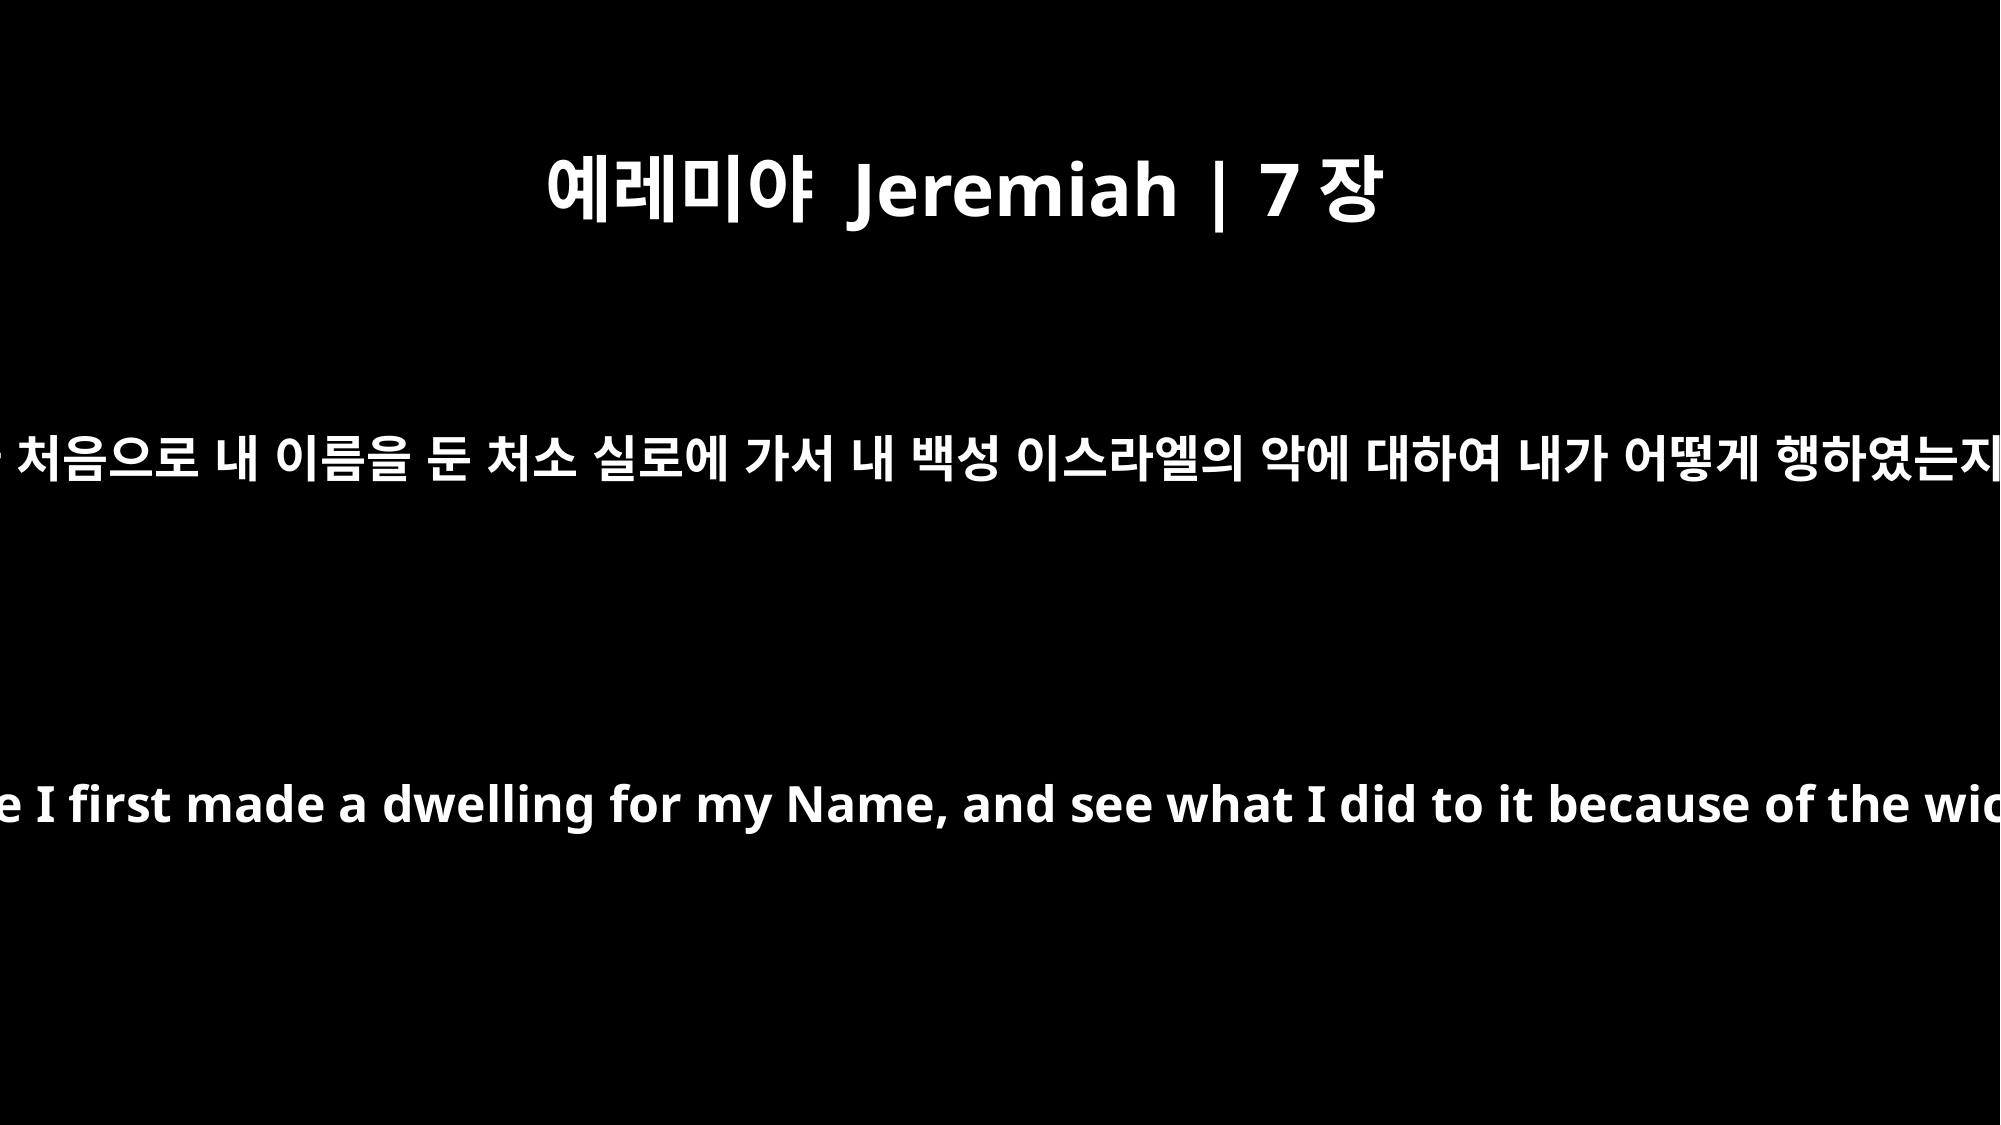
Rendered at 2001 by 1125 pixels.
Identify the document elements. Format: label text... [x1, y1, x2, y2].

text_box "`Go now to the place in Shiloh where I first made a dwelling for my Name, and see what I did to it because of the wickedness of my people Israel. [0, 764, 2000, 840]
text_box 12 너희는 내가 처음으로 내 이름을 둔 처소 실로에 가서 내 백성 이스라엘의 악에 대하여 내가 어떻게 행하였는지를 보라 [0, 359, 2000, 495]
text_box 예레미야 Jeremiah | 7장 [530, 136, 1401, 239]
